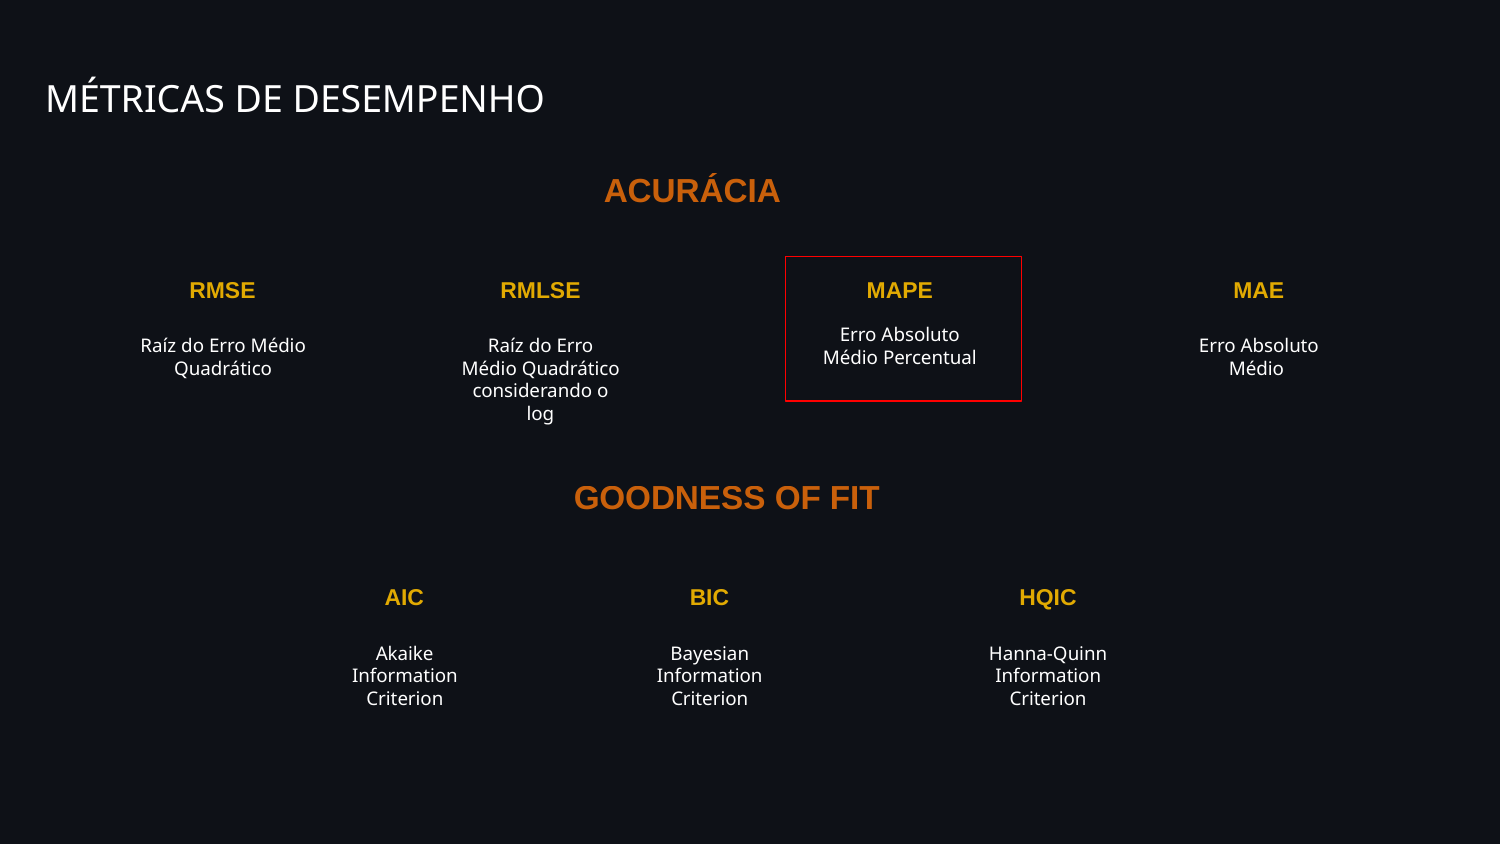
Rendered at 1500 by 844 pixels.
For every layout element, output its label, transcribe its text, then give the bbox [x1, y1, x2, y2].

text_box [387, 267, 694, 411]
text_box MÉTRICAS DE DESEMPENHO [30, 67, 647, 128]
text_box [1106, 267, 1412, 388]
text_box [922, 575, 1174, 718]
text_box [783, 254, 1024, 266]
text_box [746, 267, 1053, 377]
text_box ACURÁCIA [461, 161, 923, 217]
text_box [111, 267, 334, 388]
text_box [783, 384, 1024, 403]
text_box GOODNESS OF FIT [496, 469, 958, 524]
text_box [312, 575, 497, 695]
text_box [556, 575, 863, 718]
